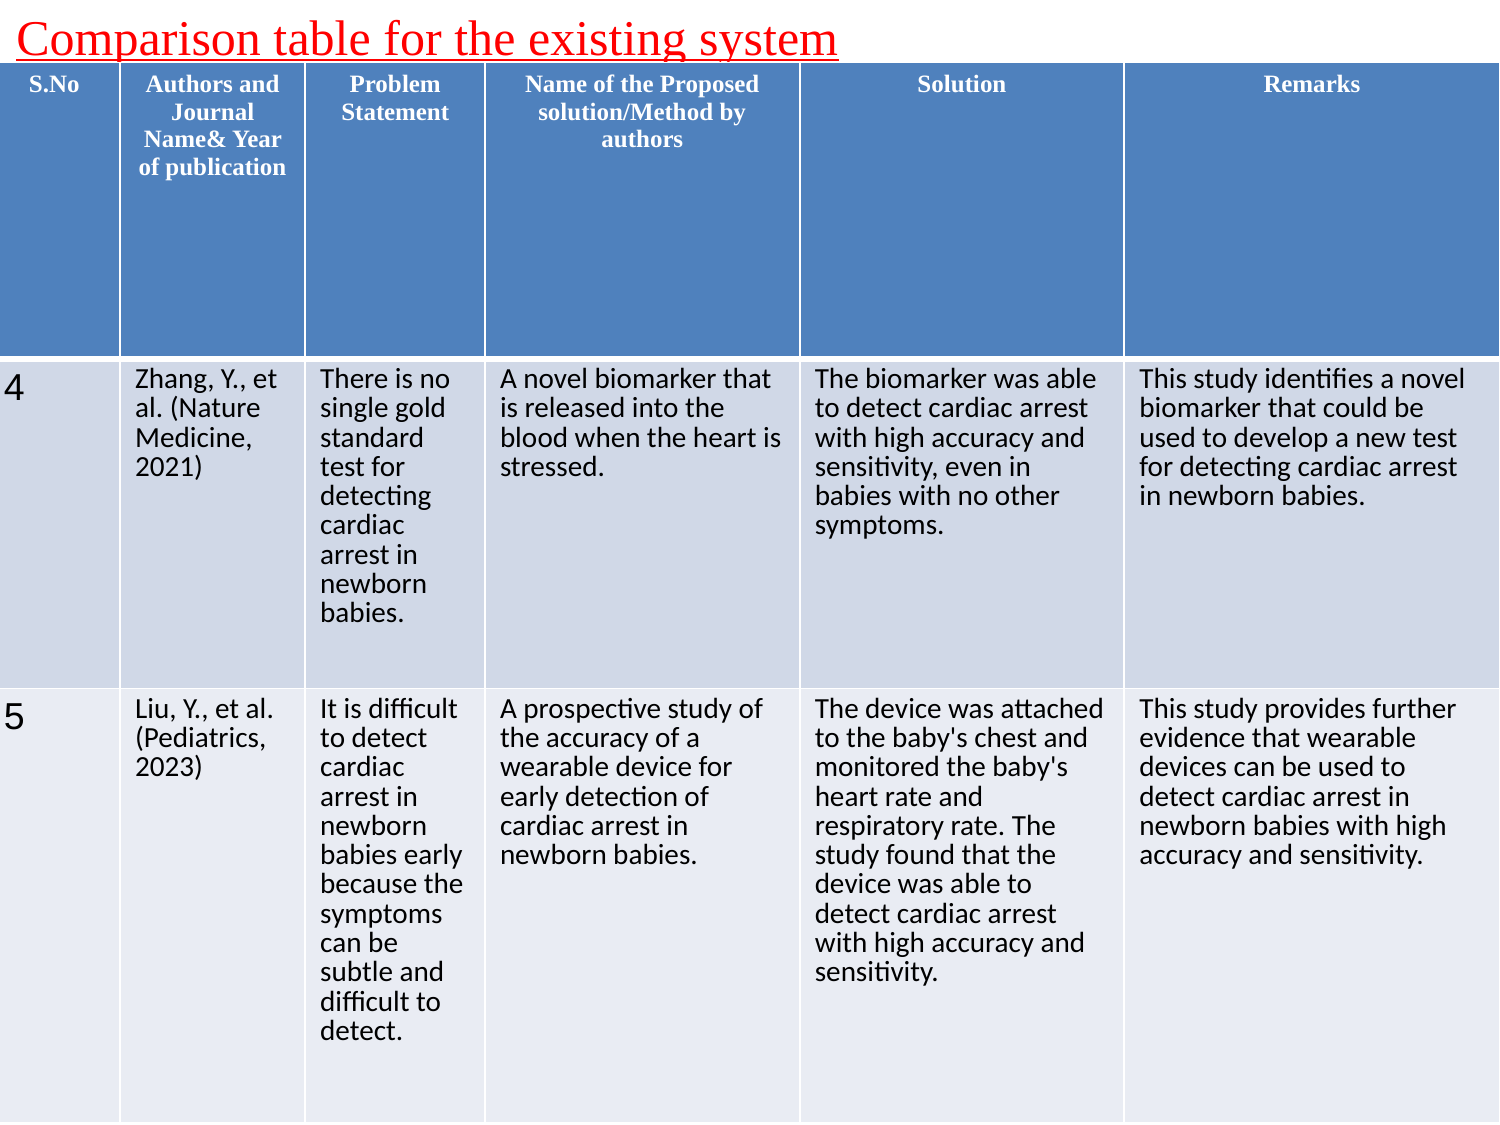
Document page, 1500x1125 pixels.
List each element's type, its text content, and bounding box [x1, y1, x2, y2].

table_cell There is no single gold standard test for detecting cardiac arrest in newborn babies. [306, 362, 484, 688]
table_cell A novel biomarker that is released into the blood when the heart is stressed. [486, 362, 799, 688]
table_header Remarks [1125, 63, 1499, 356]
table_header S.No [0, 63, 119, 356]
table_header Name of the Proposed solution/Method by authors [486, 63, 799, 356]
table_cell Liu, Y., et al. (Pediatrics, 2023) [121, 689, 304, 1122]
table_cell Zhang, Y., et al. (Nature Medicine, 2021) [121, 362, 304, 688]
table_header Authors and Journal Name& Year of publication [121, 63, 304, 356]
table_cell 5 [0, 689, 119, 1122]
table_cell The device was attached to the baby's chest and monitored the baby's heart rate and respiratory rate. The study found that the device was able to detect cardiac arrest with high accuracy and sensitivity. [801, 689, 1123, 1122]
table_cell A prospective study of the accuracy of a wearable device for early detection of cardiac arrest in newborn babies. [486, 689, 799, 1122]
table_header Problem Statement [306, 63, 484, 356]
text_box Comparison table for the existing system [1, 0, 1477, 62]
table_cell The biomarker was able to detect cardiac arrest with high accuracy and sensitivity, even in babies with no other symptoms. [801, 362, 1123, 688]
table_cell This study provides further evidence that wearable devices can be used to detect cardiac arrest in newborn babies with high accuracy and sensitivity. [1125, 689, 1499, 1122]
table_cell 4 [0, 362, 119, 688]
table_cell It is difficult to detect cardiac arrest in newborn babies early because the symptoms can be subtle and difficult to detect. [306, 689, 484, 1122]
table_cell This study identifies a novel biomarker that could be used to develop a new test for detecting cardiac arrest in newborn babies. [1125, 362, 1499, 688]
table_header Solution [801, 63, 1123, 356]
